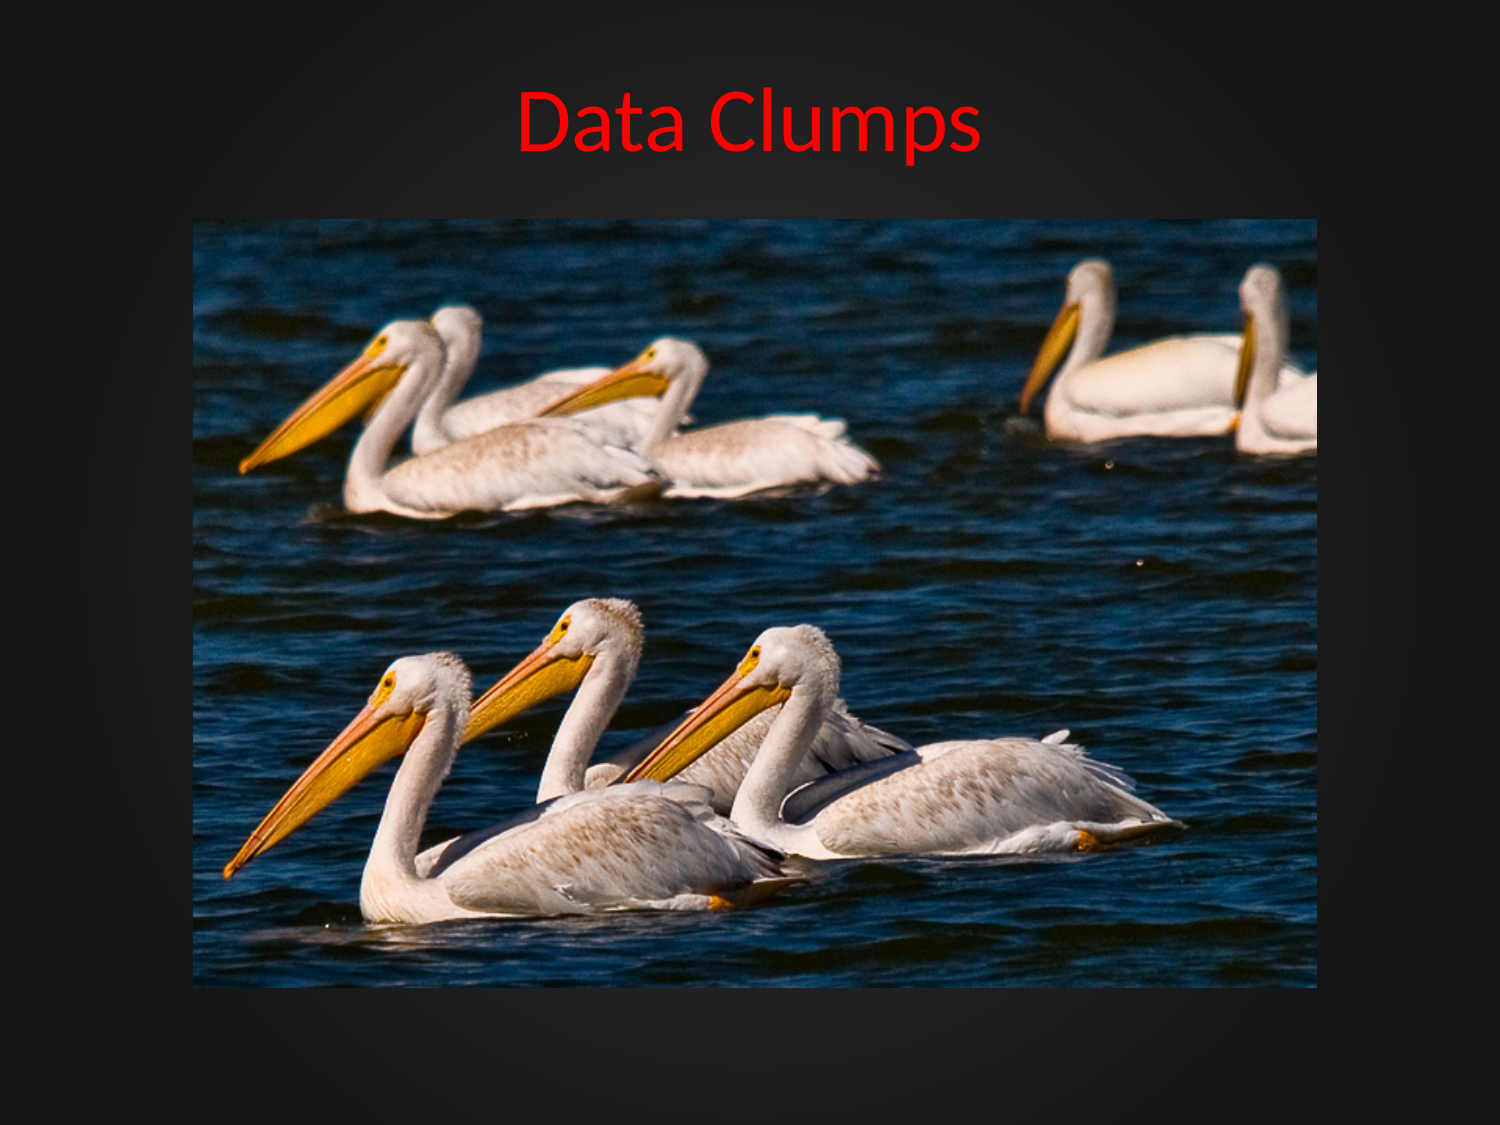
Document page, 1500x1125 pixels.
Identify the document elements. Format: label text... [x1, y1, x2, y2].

title Data Clumps [74, 20, 1426, 209]
picture [0, 0, 1500, 1125]
